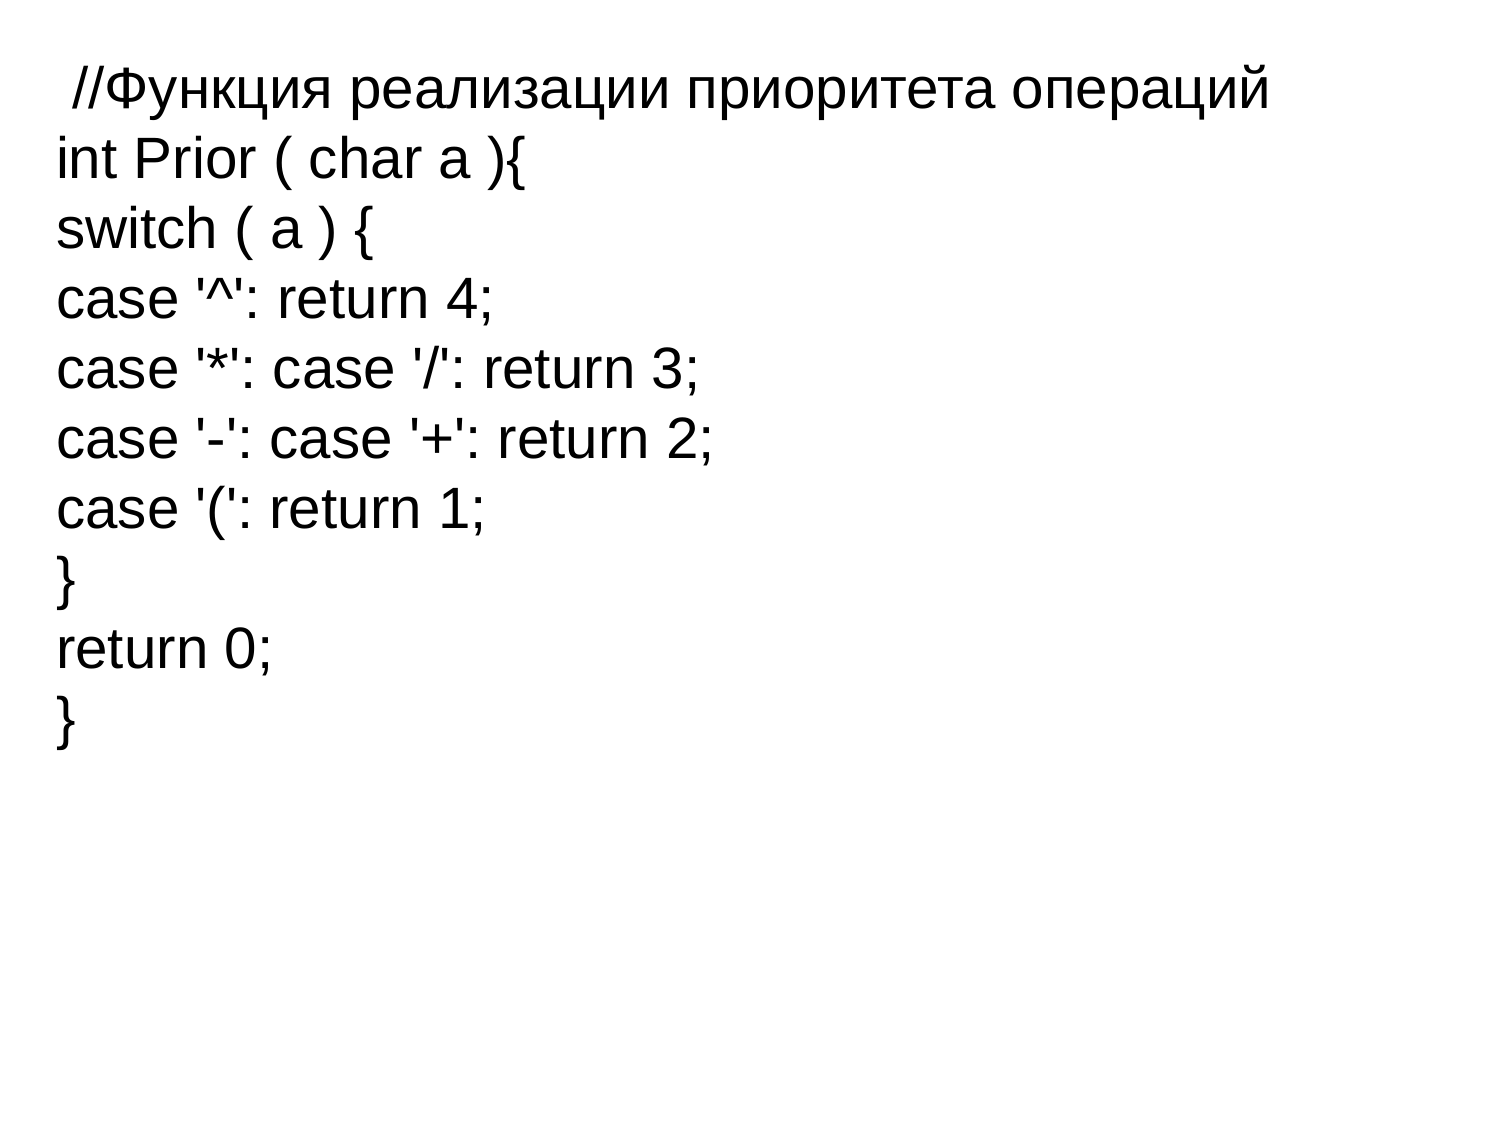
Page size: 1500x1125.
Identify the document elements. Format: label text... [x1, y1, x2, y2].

text_box //Функция реализации приоритета операций int Prior ( char a ){ switch ( a ) { case '^': return 4; case '*': case '/': return 3; case '-': case '+': return 2; case '(': return 1; } return 0; } [41, 42, 1424, 758]
